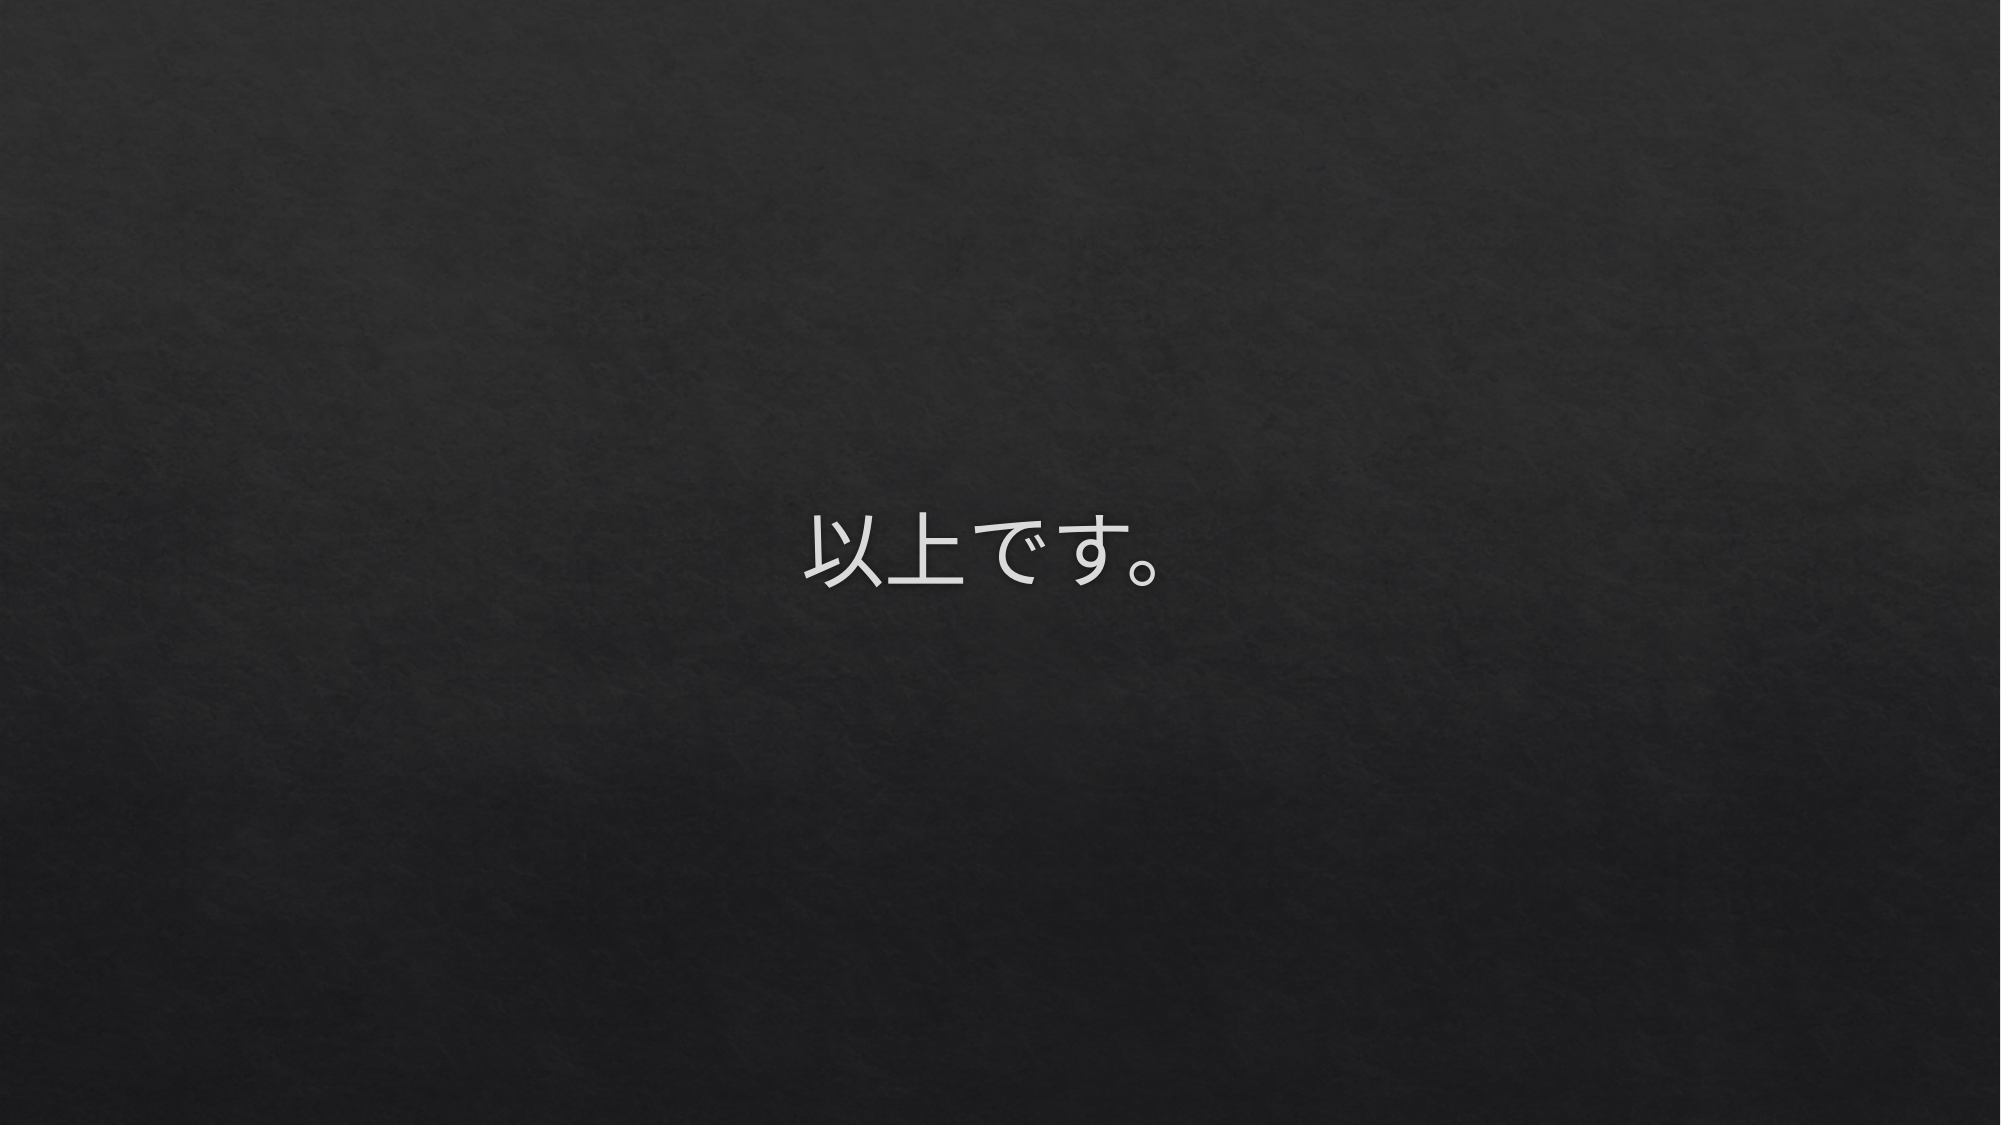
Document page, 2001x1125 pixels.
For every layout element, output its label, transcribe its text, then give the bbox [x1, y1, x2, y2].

title 以上です。 [87, 356, 1918, 741]
